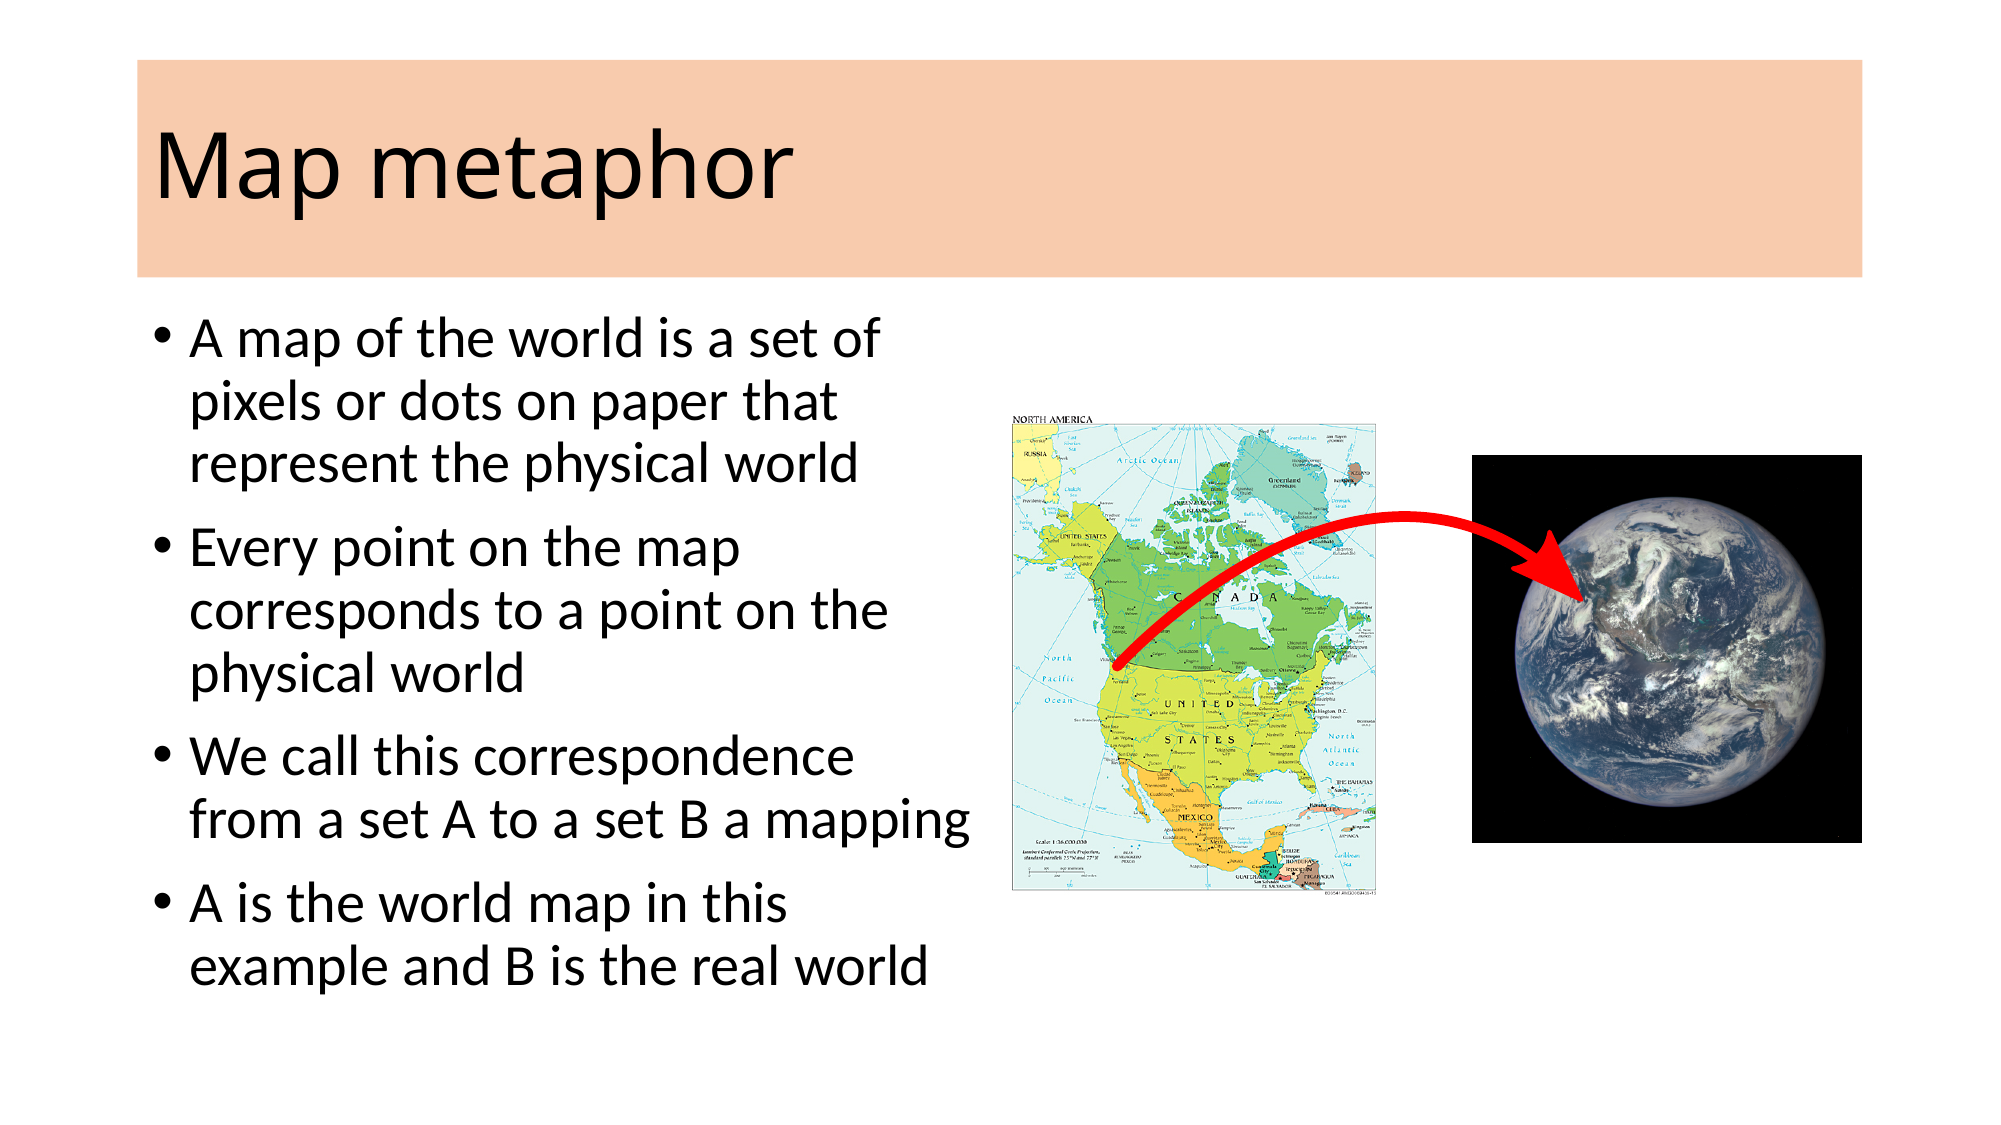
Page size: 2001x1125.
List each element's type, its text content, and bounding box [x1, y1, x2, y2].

title Map metaphor [137, 59, 1863, 278]
list A map of the world is a set of pixels or dots on paper that represent the physical world Every point on the map corresponds to a point on the physical world We call this correspondence from a set A to a set B a mapping A is the world map in this example and B is the real world [137, 299, 988, 1014]
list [1012, 416, 1863, 896]
